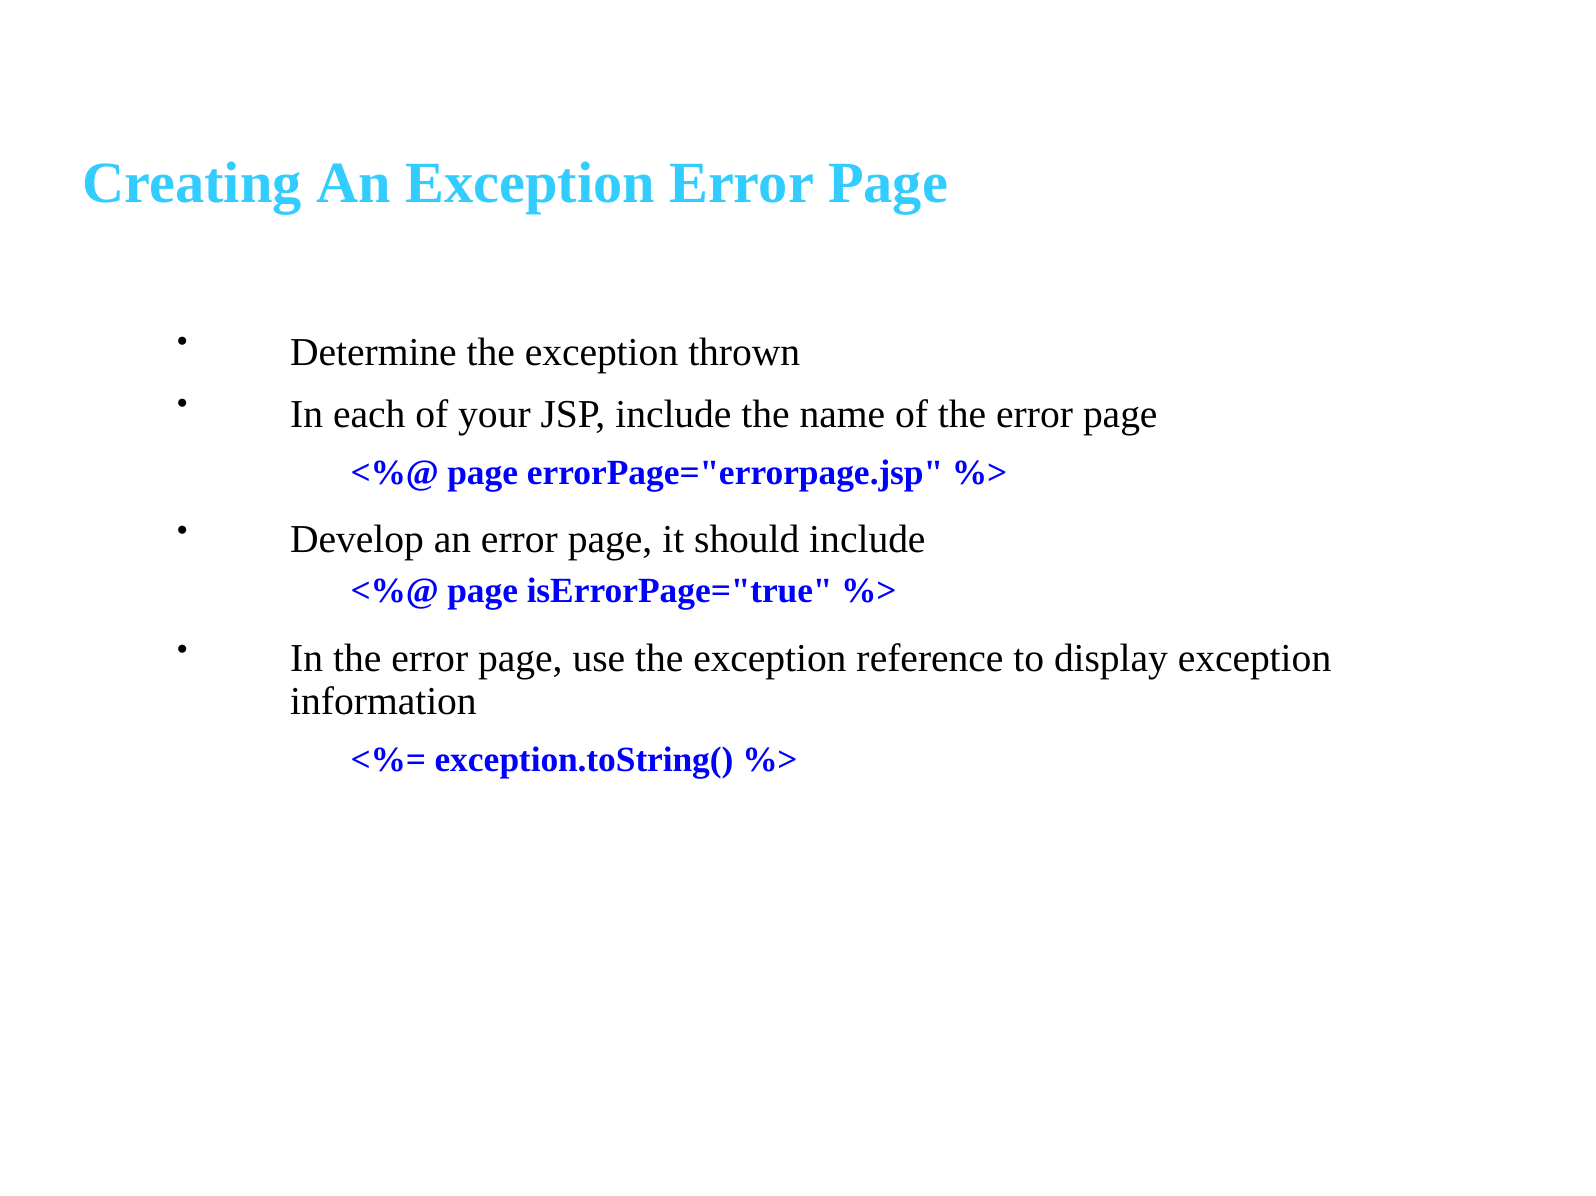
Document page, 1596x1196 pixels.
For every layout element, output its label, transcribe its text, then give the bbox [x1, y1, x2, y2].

text_box Determine the exception thrown In each of your JSP, include the name of the error page <%@ page errorPage="errorpage.jsp" %> Develop an error page, it should include <%@ page isErrorPage="true" %> In the error page, use the exception reference to display exception information <%= exception.toString() %> Madhusudhanan.P.K. [290, 329, 1333, 1196]
text_box Antrix Consultancy Services Creating An Exception Error Page [82, 29, 949, 222]
text_box ● ● ● ● [176, 329, 188, 666]
picture [785, 585, 811, 611]
